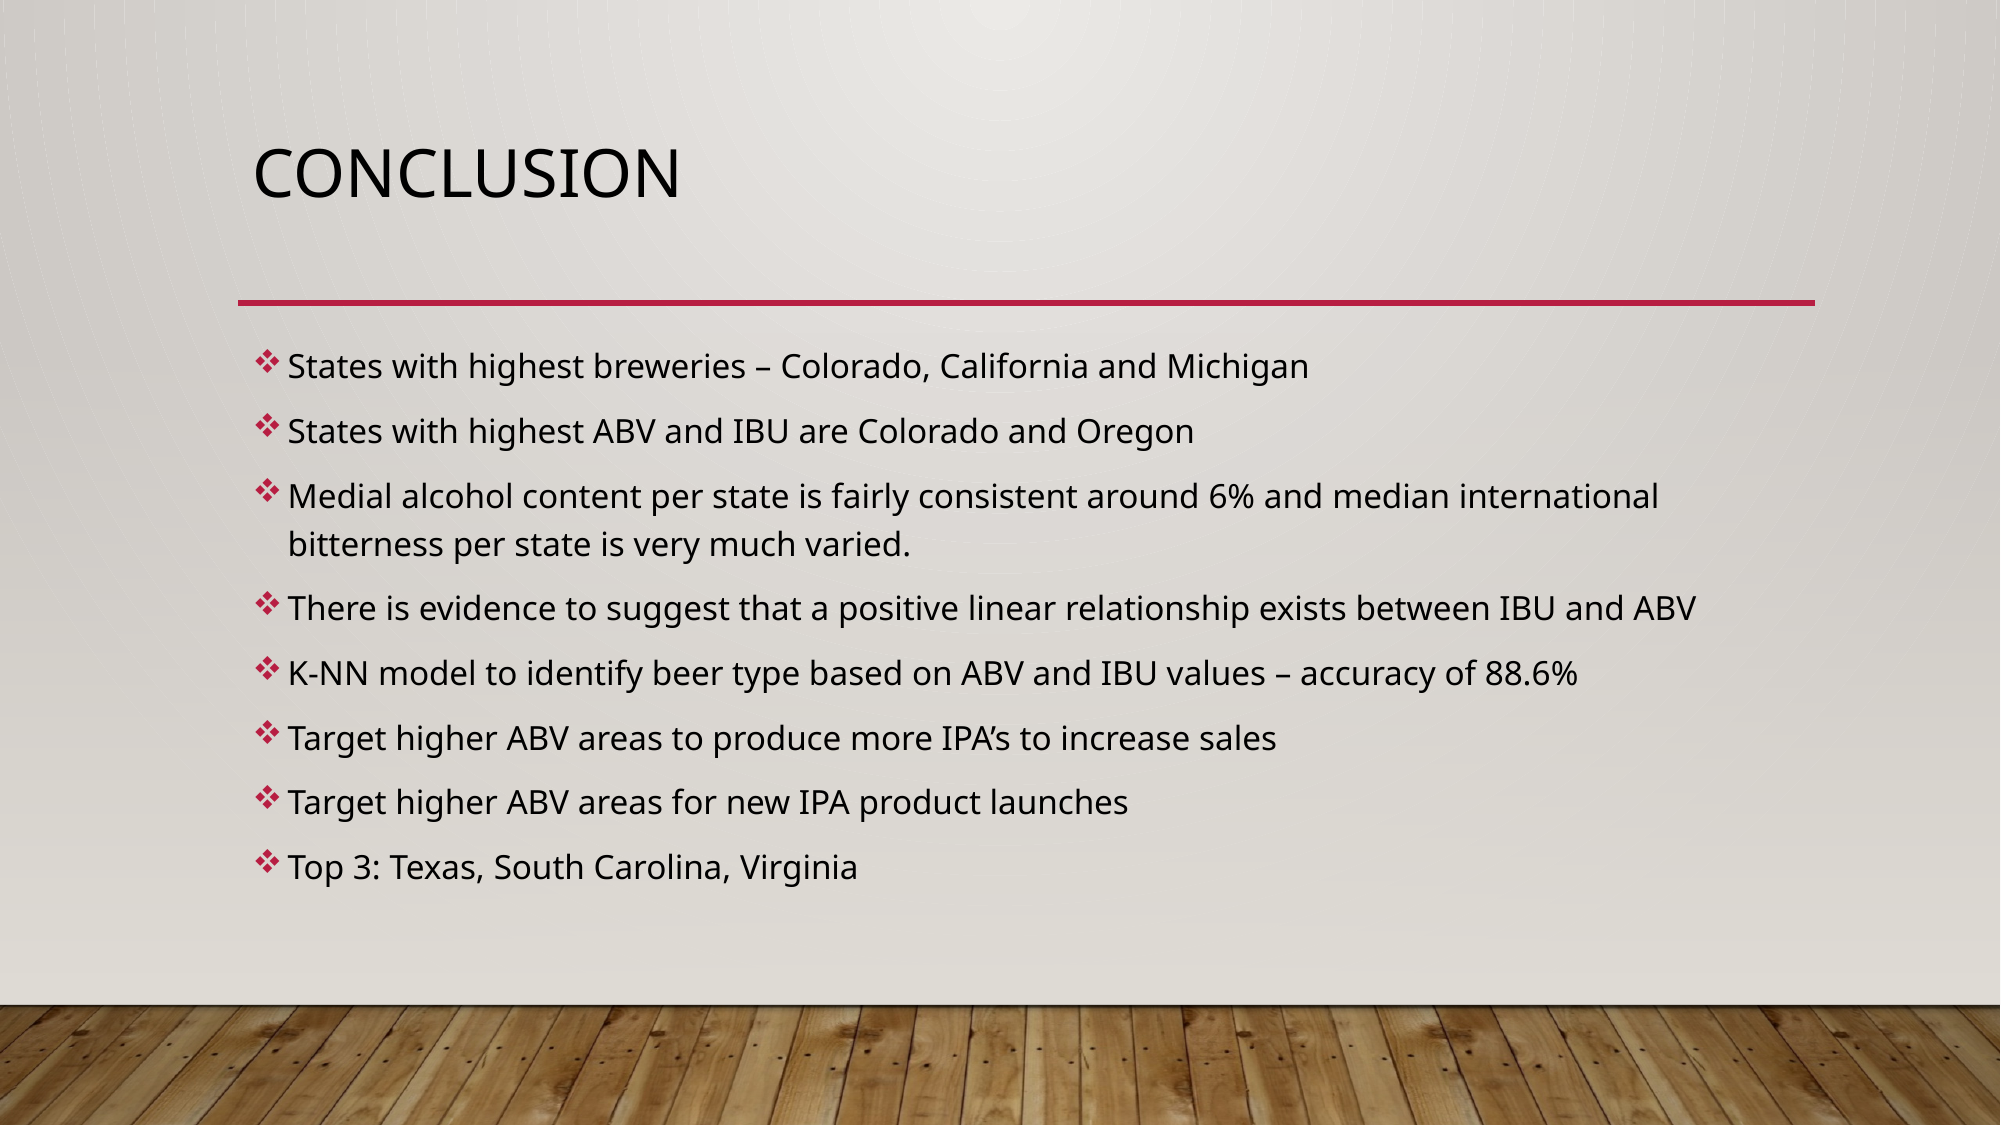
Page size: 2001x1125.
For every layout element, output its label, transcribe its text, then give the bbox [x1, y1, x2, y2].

list States with highest breweries – Colorado, California and Michigan States with highest ABV and IBU are Colorado and Oregon Medial alcohol content per state is fairly consistent around 6% and median international bitterness per state is very much varied. There is evidence to suggest that a positive linear relationship exists between IBU and ABV K-NN model to identify beer type based on ABV and IBU values – accuracy of 88.6% Target higher ABV areas to produce more IPA’s to increase sales Target higher ABV areas for new IPA product launches Top 3: Texas, South Carolina, Virginia [237, 329, 1835, 896]
picture [0, 1005, 2000, 1125]
title Conclusion [237, 132, 1814, 306]
